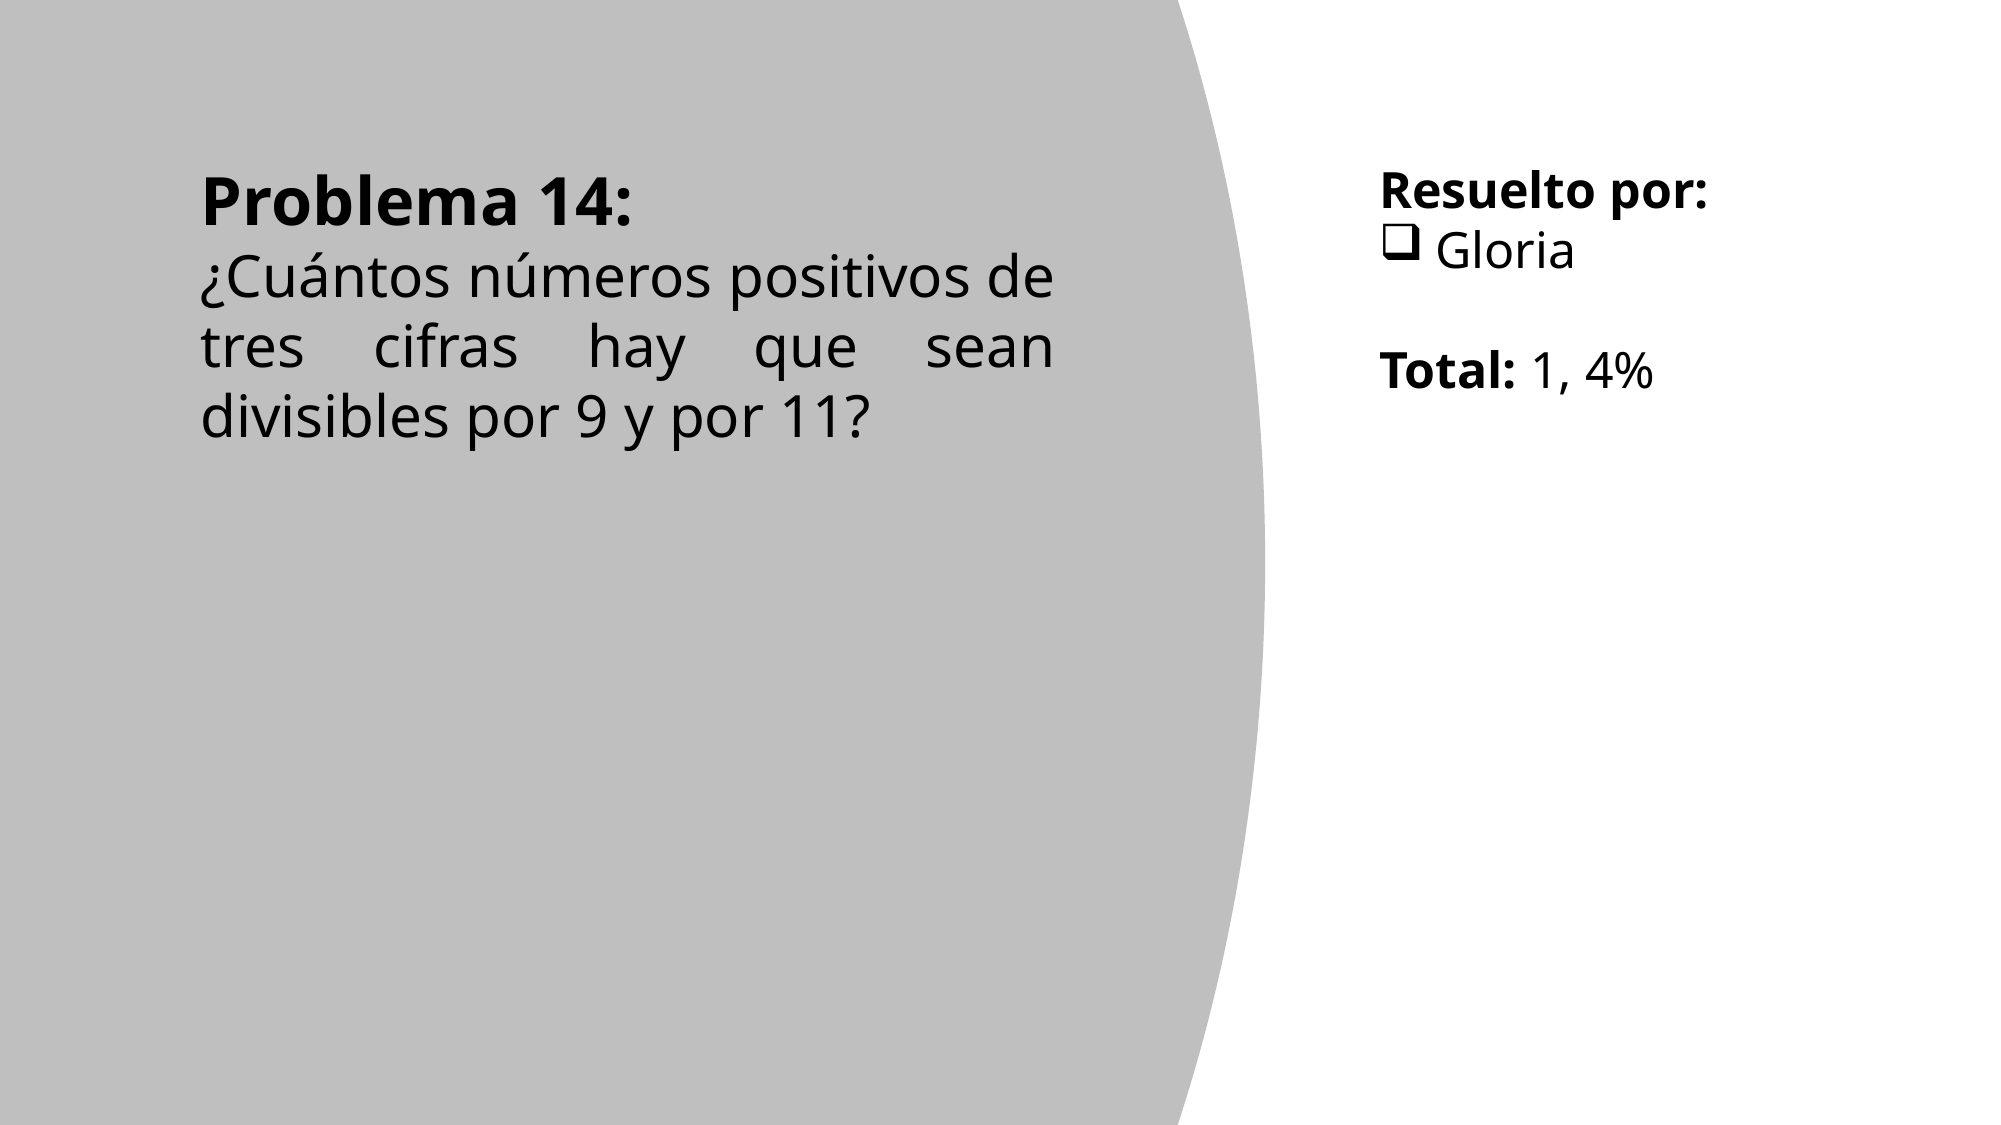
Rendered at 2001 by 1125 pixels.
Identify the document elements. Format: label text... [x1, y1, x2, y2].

text_box Problema 14: ¿Cuántos números positivos de tres cifras hay que sean divisibles por 9 y por 11? [185, 151, 1070, 457]
text_box [0, 0, 1267, 1125]
text_box Resuelto por: Gloria Total: 1, 4% [1364, 151, 1856, 407]
